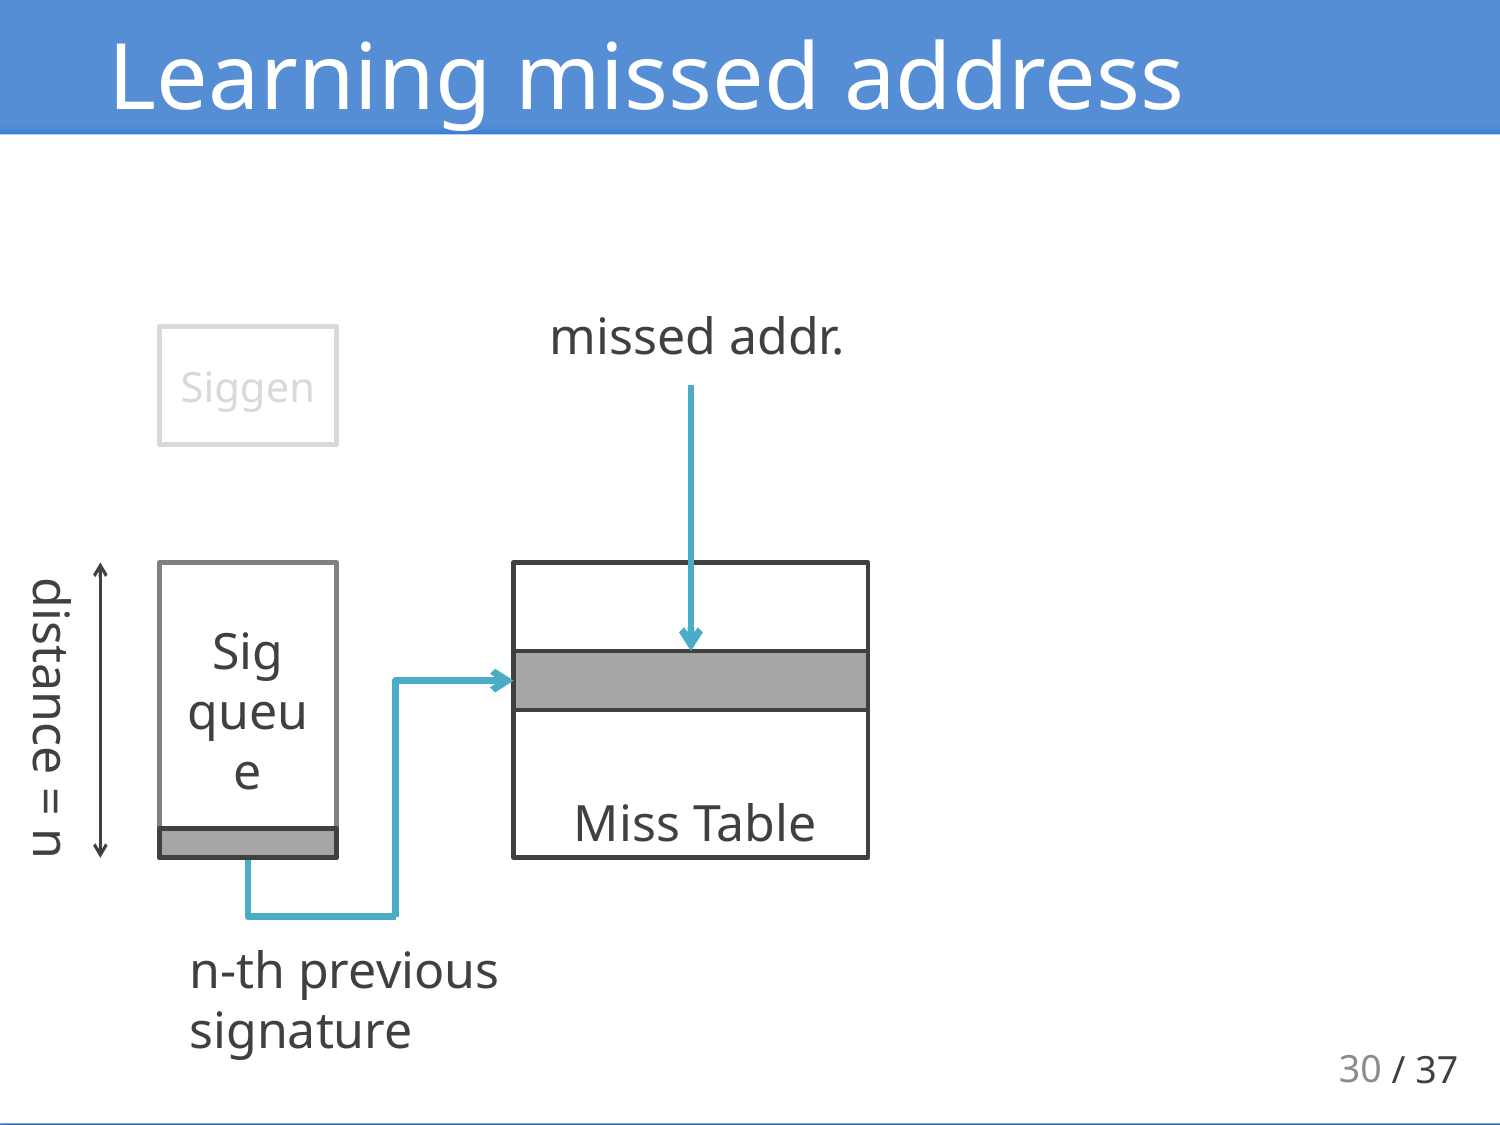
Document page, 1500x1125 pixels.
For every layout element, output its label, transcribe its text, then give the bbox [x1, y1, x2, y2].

slide_number 30 [1059, 1040, 1397, 1101]
text_box [512, 560, 686, 649]
text_box [695, 560, 870, 649]
title Learning missed address [103, 22, 1397, 138]
text_box n-th previous signature [174, 931, 515, 1067]
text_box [336, 739, 573, 858]
text_box Sig queue [157, 560, 339, 826]
text_box distance = n [0, 562, 91, 854]
text_box [157, 826, 286, 860]
text_box missed addr. [534, 296, 860, 372]
text_box Siggen [157, 324, 339, 446]
text_box Miss Table [578, 783, 863, 859]
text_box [291, 813, 352, 962]
text_box [512, 712, 870, 860]
text_box [512, 649, 870, 712]
